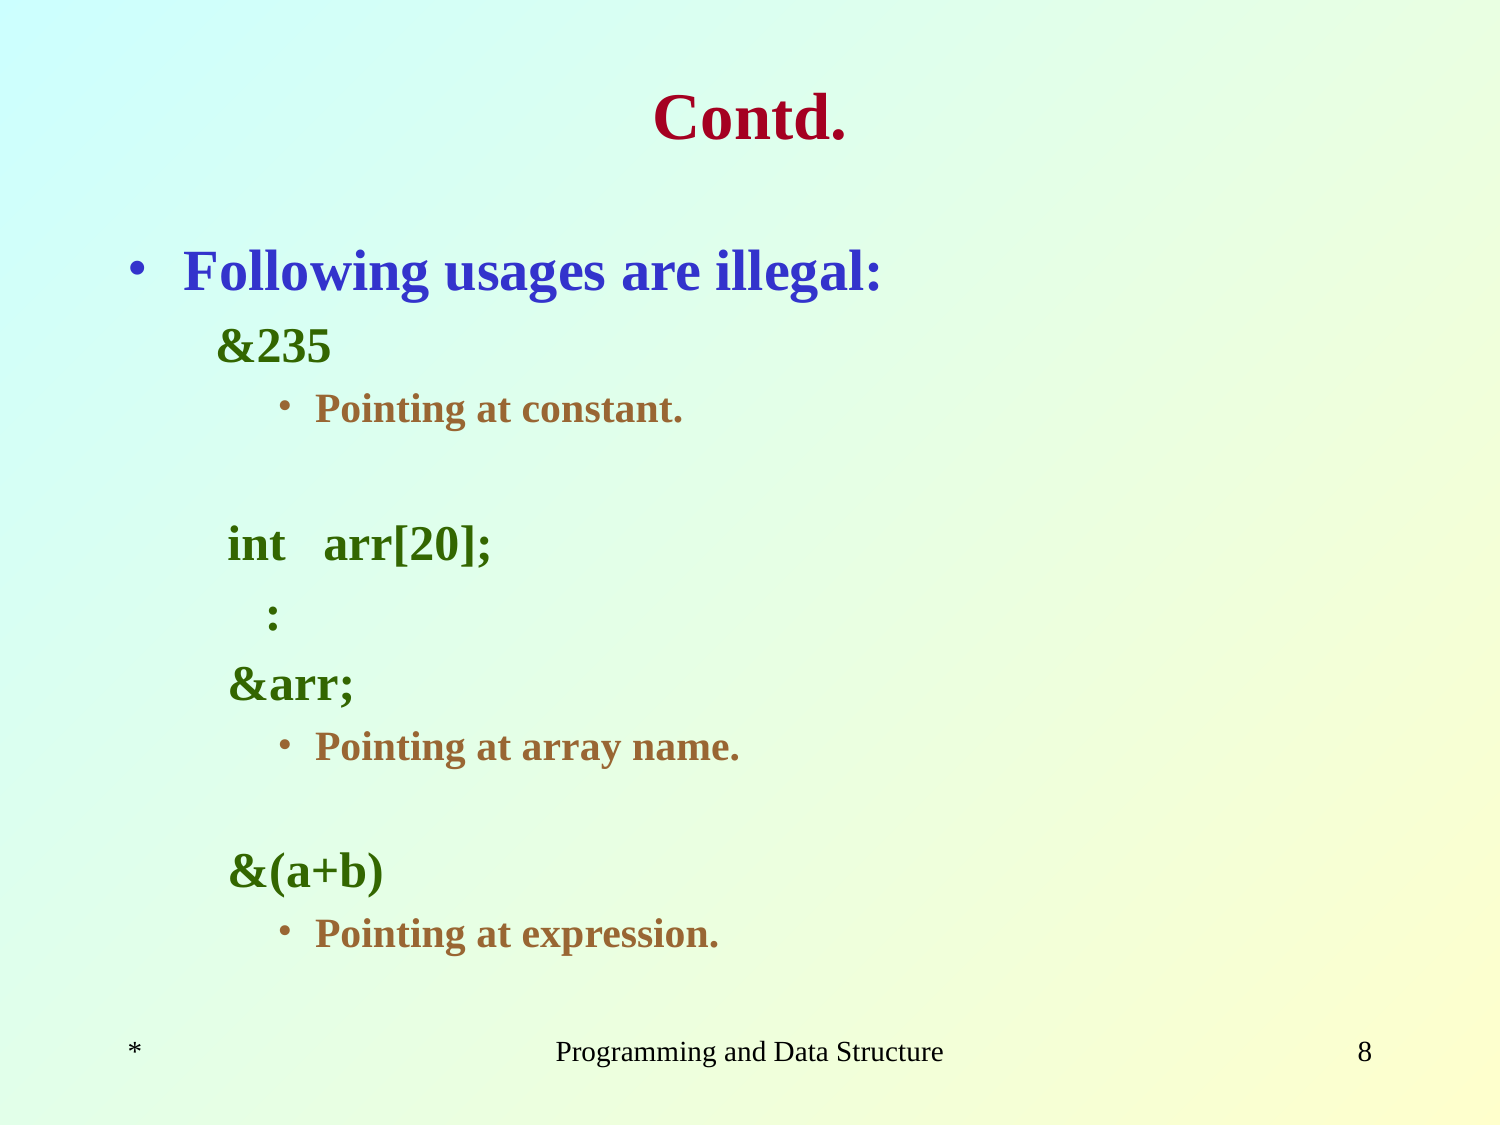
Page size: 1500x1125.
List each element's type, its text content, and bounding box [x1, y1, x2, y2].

list Following usages are illegal: &235 Pointing at constant. int arr[20]; : &arr; Pointing at array name. &(a+b) Pointing at expression. [112, 224, 1388, 1000]
text_box * [112, 1024, 425, 1100]
title Contd. [112, 49, 1388, 176]
text_box ‹#› [1074, 1024, 1388, 1100]
text_box Programming and Data Structure [512, 1024, 988, 1100]
